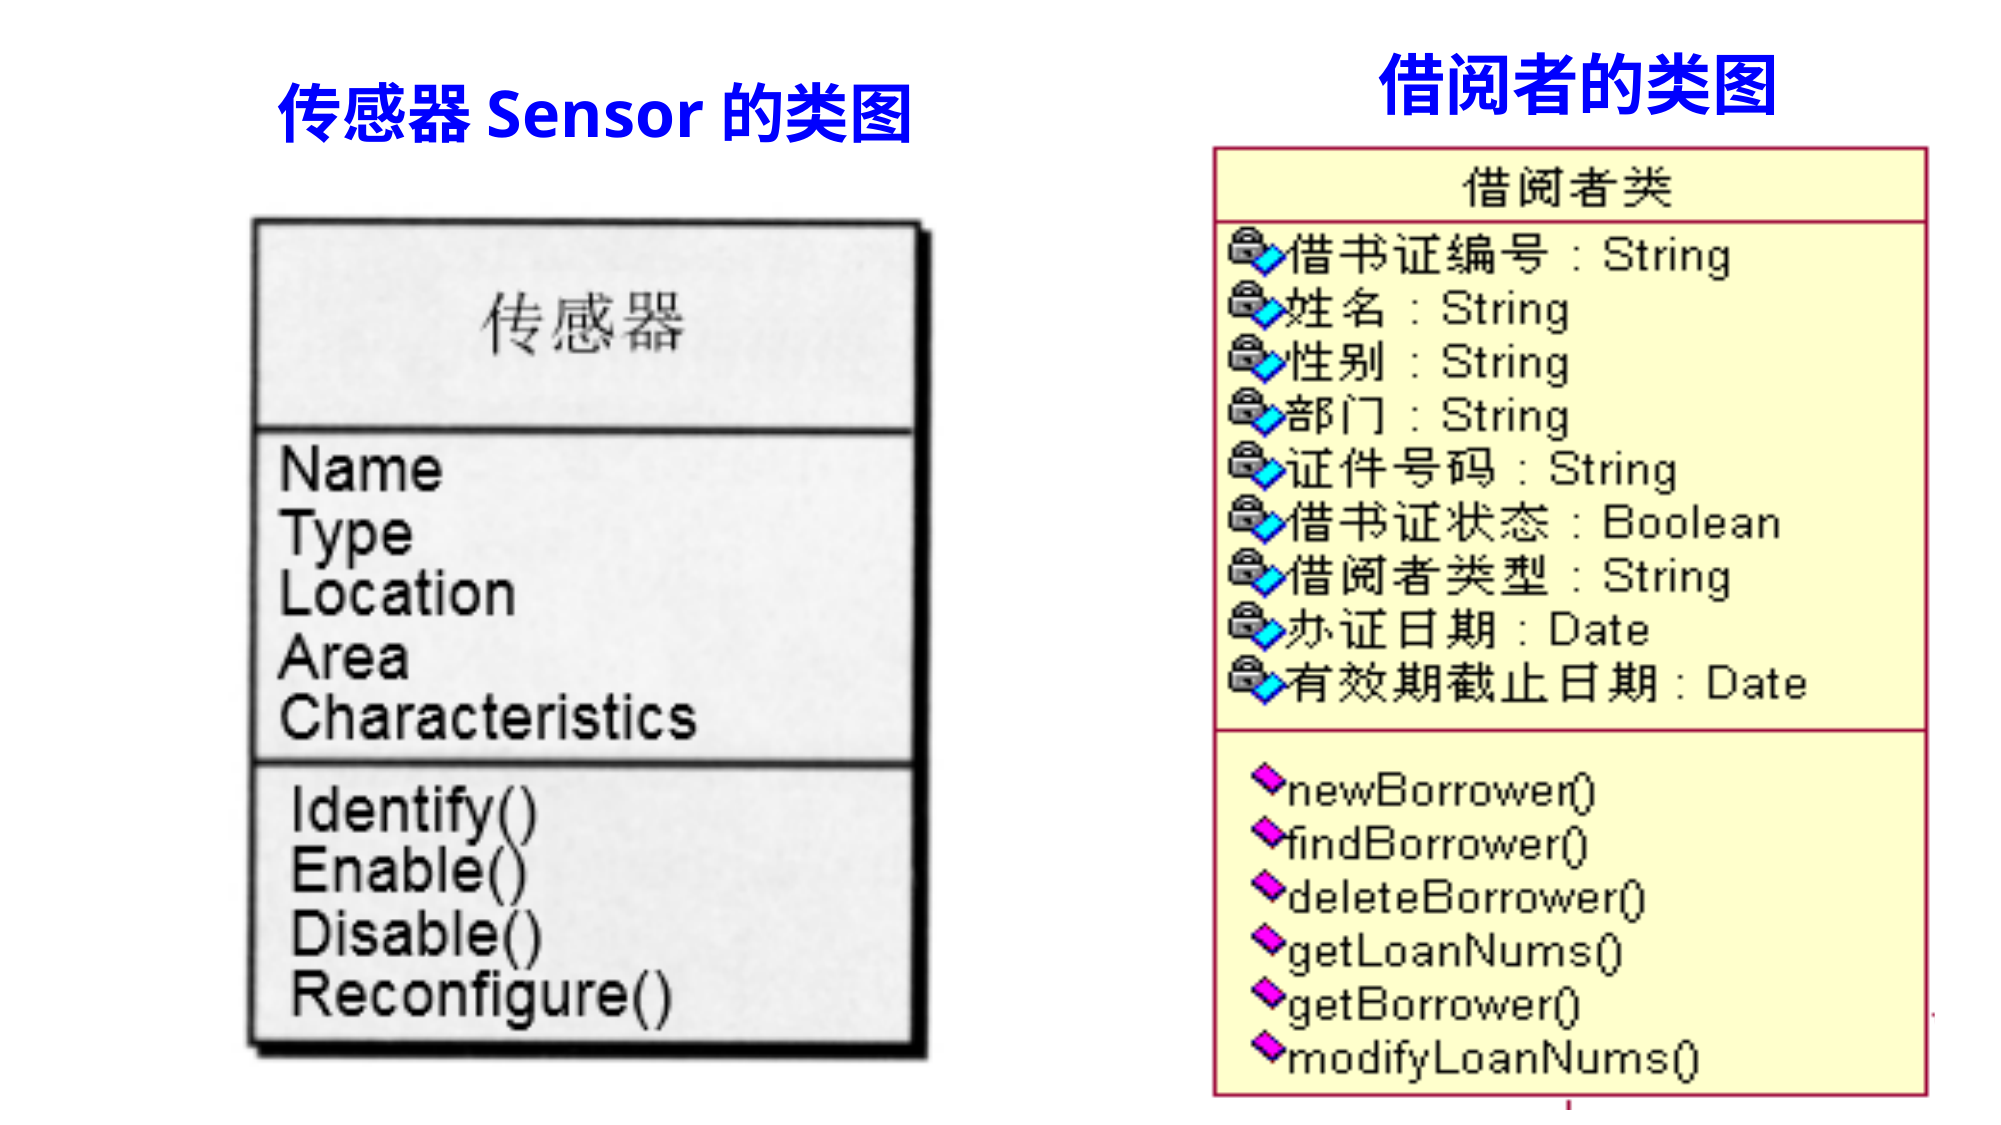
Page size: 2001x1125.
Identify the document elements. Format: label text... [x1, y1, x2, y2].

picture [118, 159, 1056, 1106]
picture [1199, 131, 1935, 1110]
title 传感器Sensor的类图 [260, 54, 932, 159]
text_box 借阅者的类图 [1223, 27, 1935, 131]
